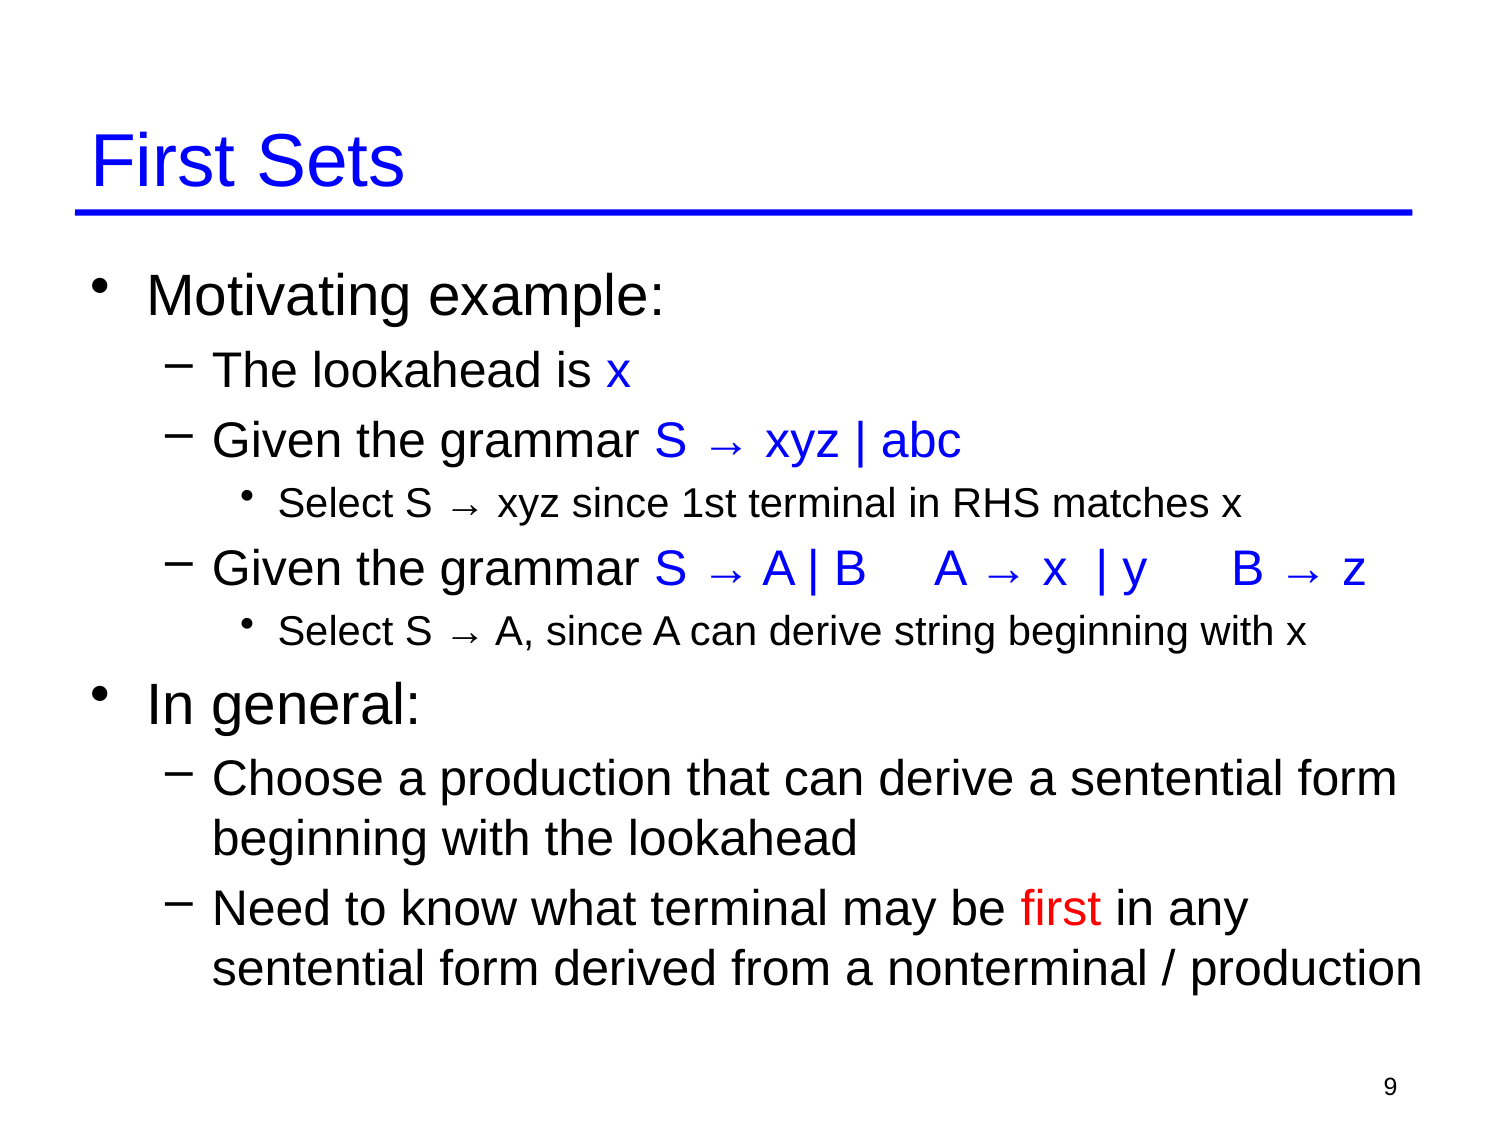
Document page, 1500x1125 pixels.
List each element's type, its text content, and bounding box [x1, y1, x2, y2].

slide_number 9 [1099, 1062, 1413, 1101]
title First Sets [74, 99, 1413, 213]
list Motivating example: The lookahead is x Given the grammar S → xyz | abc Select S → xyz since 1st terminal in RHS matches x Given the grammar S → A | B A → x | y B → z Select S → A, since A can derive string beginning with x In general: Choose a production that can derive a sentential form beginning with the lookahead Need to know what terminal may be first in any sentential form derived from a nonterminal / production [74, 249, 1451, 1051]
